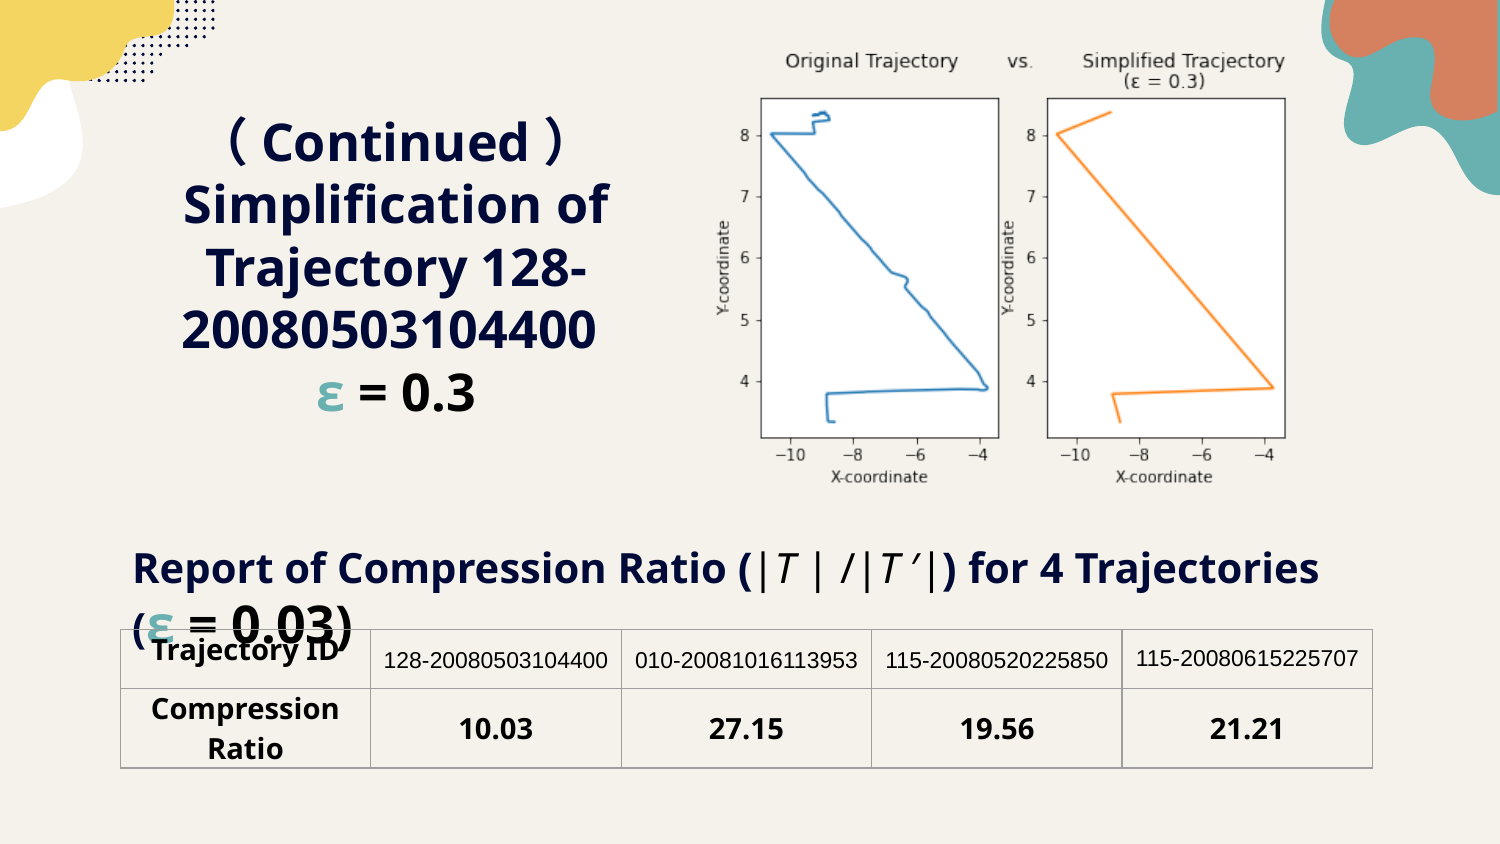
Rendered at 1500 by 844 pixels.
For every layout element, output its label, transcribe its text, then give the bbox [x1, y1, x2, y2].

table_cell 19.56 [872, 689, 1121, 767]
list Report of Compression Ratio (|T | /|T ′|) for 4 Trajectories (ε = 0.03) [116, 526, 1383, 844]
table_header 115-20080615225707 [1123, 630, 1372, 688]
table_cell Compression Ratio [121, 689, 370, 767]
table_cell 10.03 [371, 689, 621, 767]
table_header 115-20080520225850 [872, 630, 1121, 688]
table_header Trajectory ID [121, 630, 370, 688]
table_cell 21.21 [1123, 689, 1372, 767]
table_cell 27.15 [622, 689, 871, 767]
table_header 128-20080503104400 [371, 630, 621, 688]
picture [676, 43, 1352, 495]
title （Continued） Simplification of Trajectory 128-20080503104400 ε = 0.3 [120, 94, 672, 512]
table_header 010-20081016113953 [622, 630, 871, 688]
